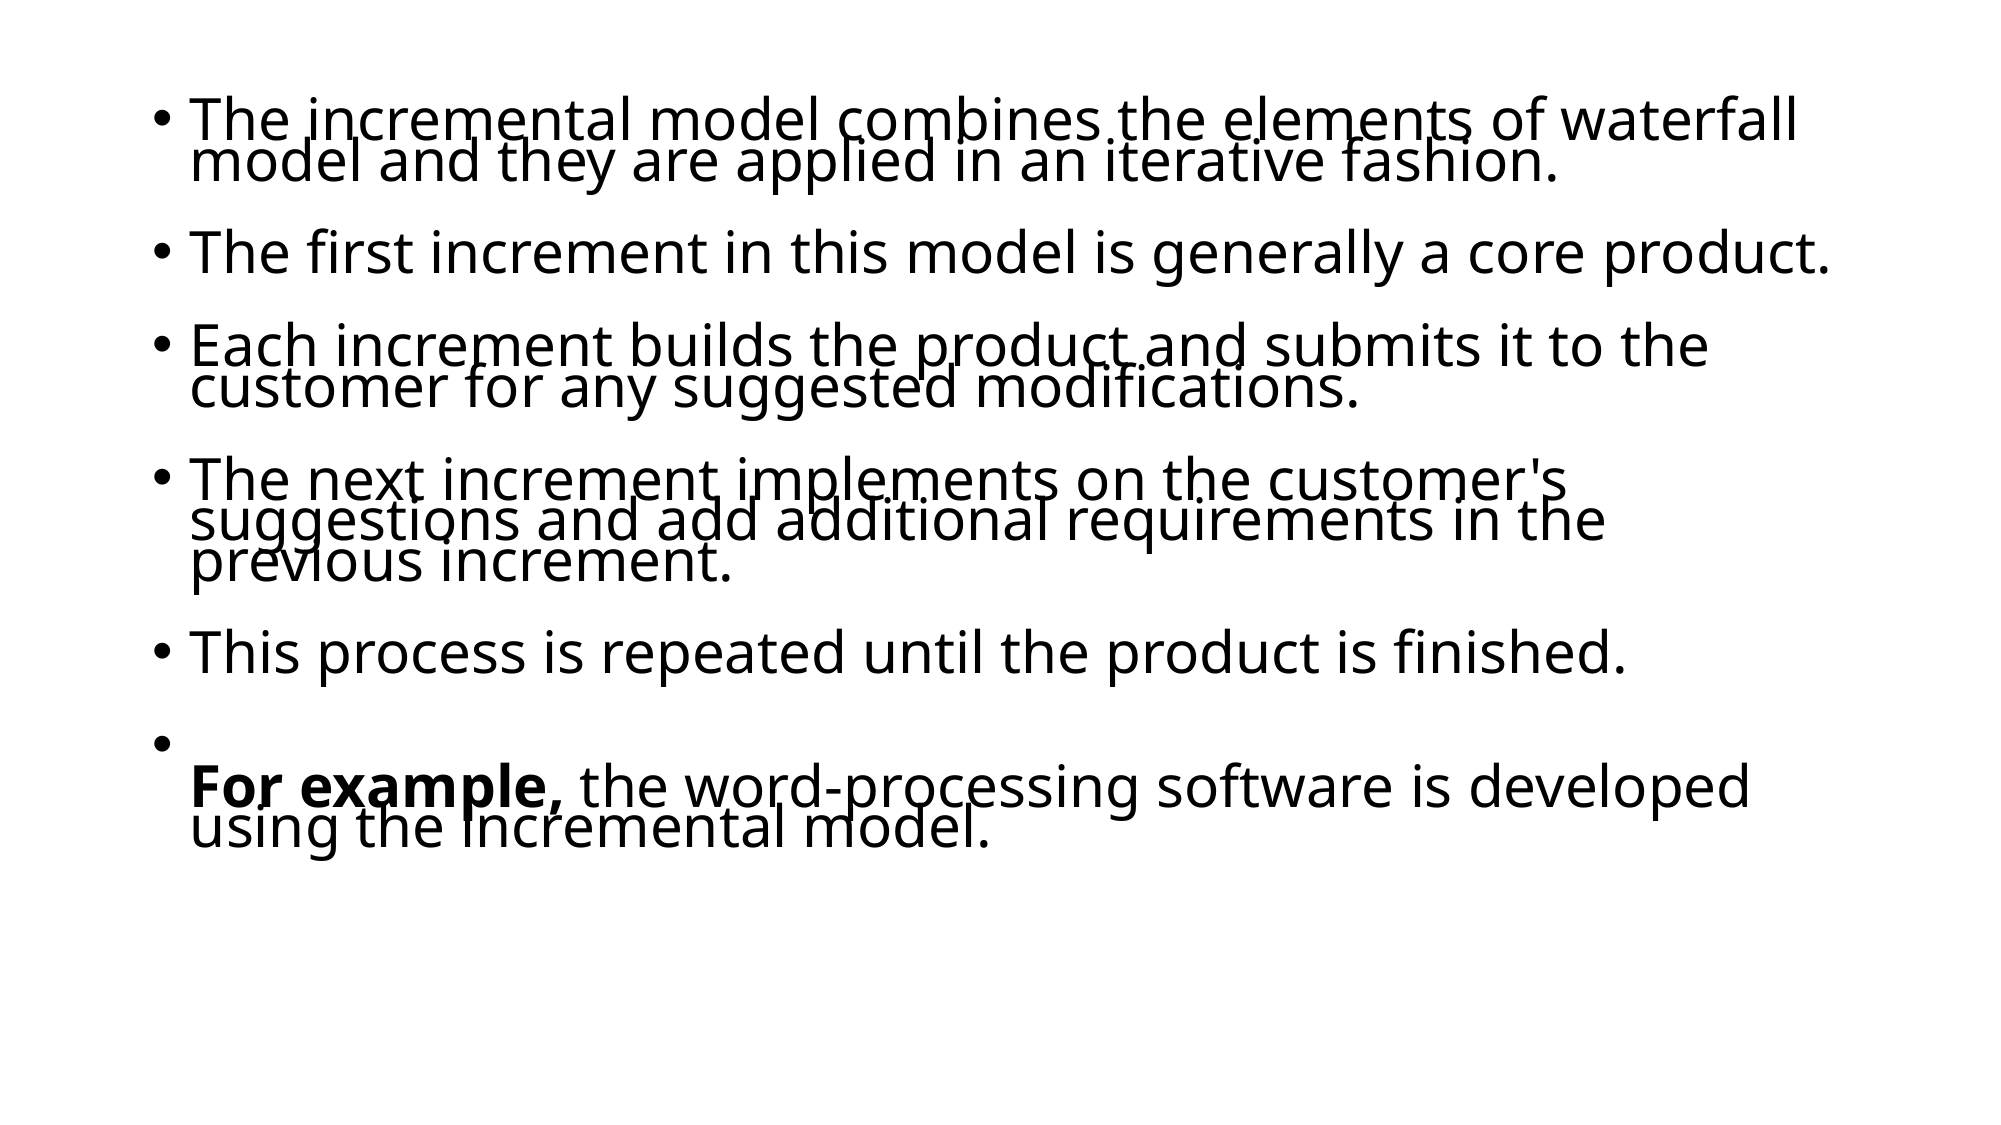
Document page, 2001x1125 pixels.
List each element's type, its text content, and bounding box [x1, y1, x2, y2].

list The incremental model combines the elements of waterfall model and they are applied in an iterative fashion. The first increment in this model is generally a core product. Each increment builds the product and submits it to the customer for any suggested modifications. The next increment implements on the customer's suggestions and add additional requirements in the previous increment. This process is repeated until the product is finished. For example, the word-processing software is developed using the incremental model. [137, 104, 1863, 1014]
